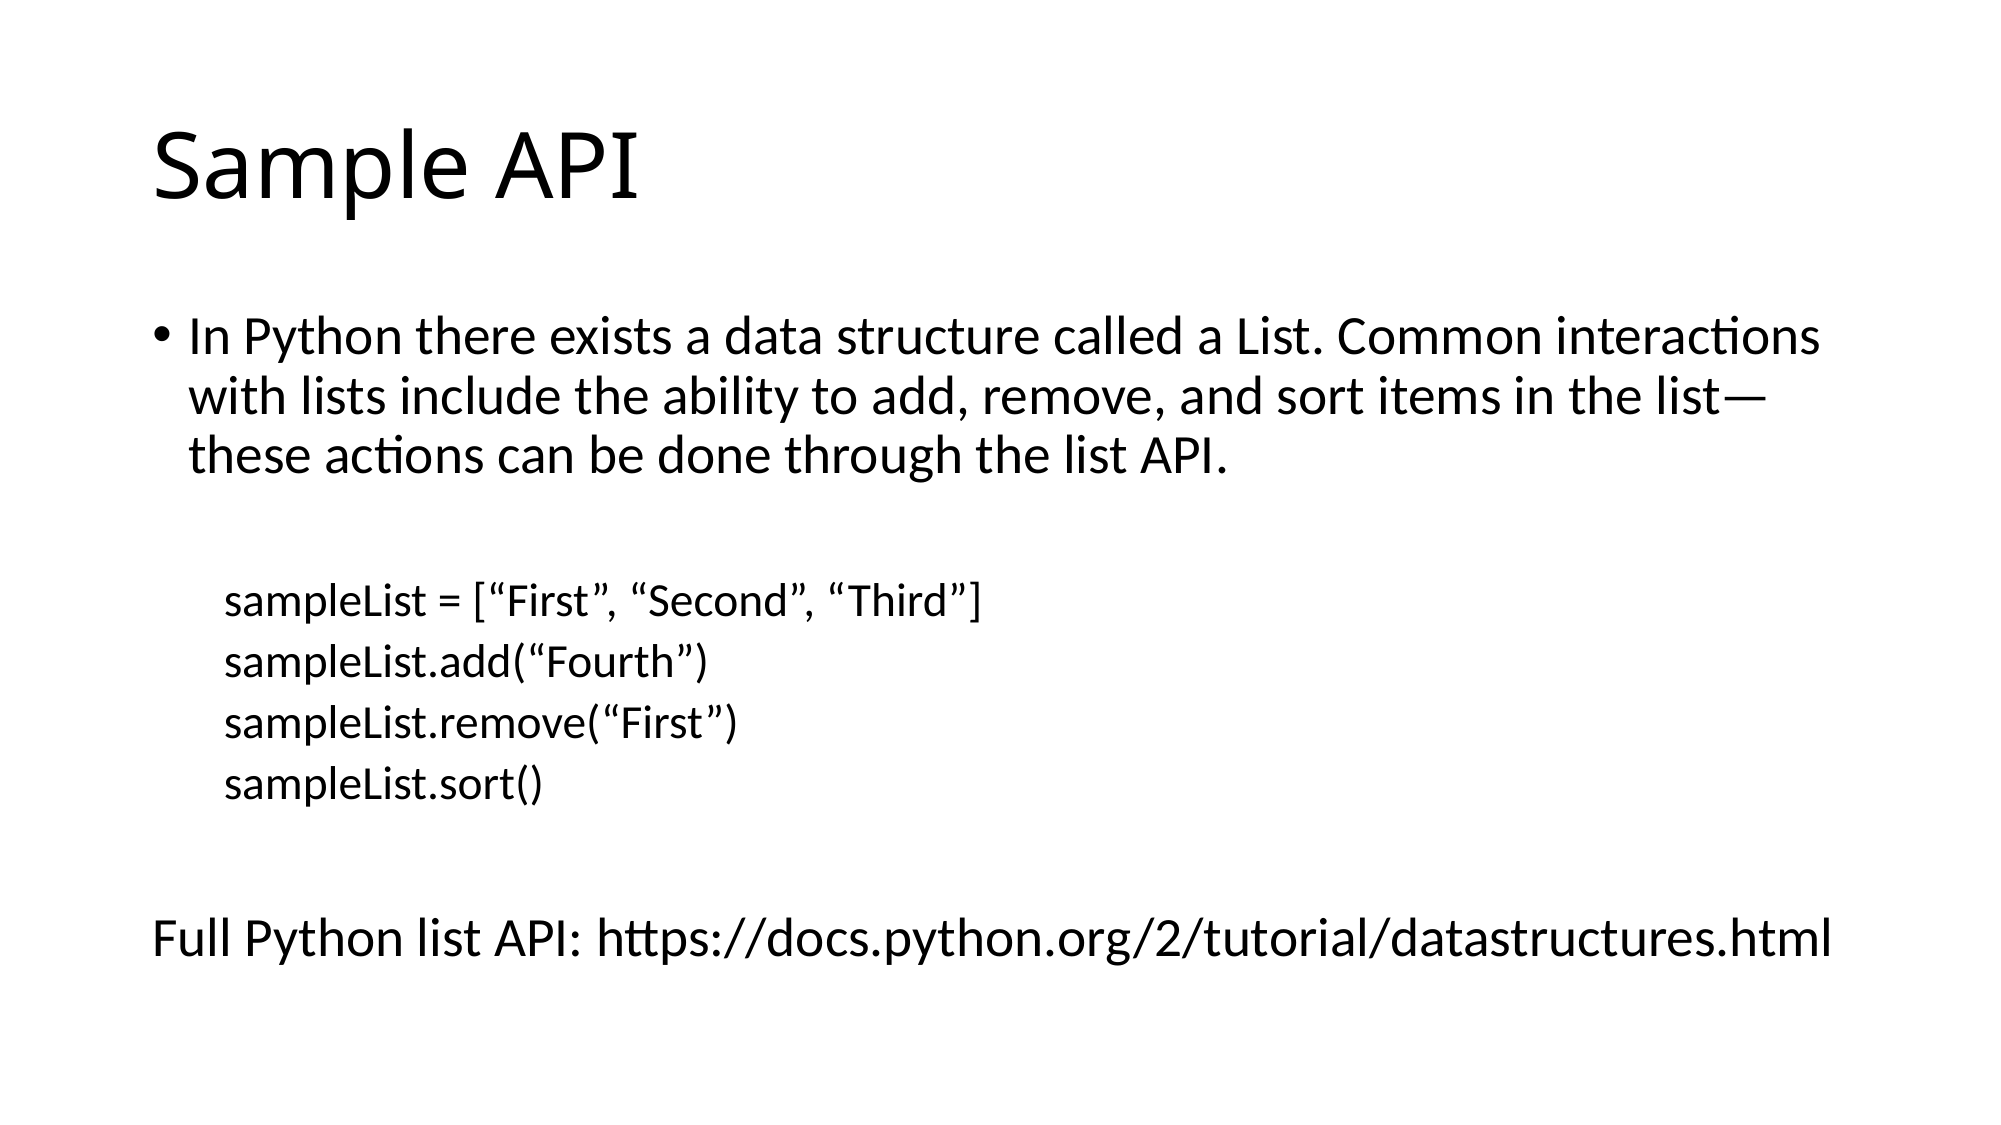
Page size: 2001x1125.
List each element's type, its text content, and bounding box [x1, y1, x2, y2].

list In Python there exists a data structure called a List. Common interactions with lists include the ability to add, remove, and sort items in the list—these actions can be done through the list API. sampleList = [“First”, “Second”, “Third”] sampleList.add(“Fourth”) sampleList.remove(“First”) sampleList.sort() Full Python list API: https://docs.python.org/2/tutorial/datastructures.html [137, 299, 1863, 1014]
title Sample API [137, 59, 1863, 278]
